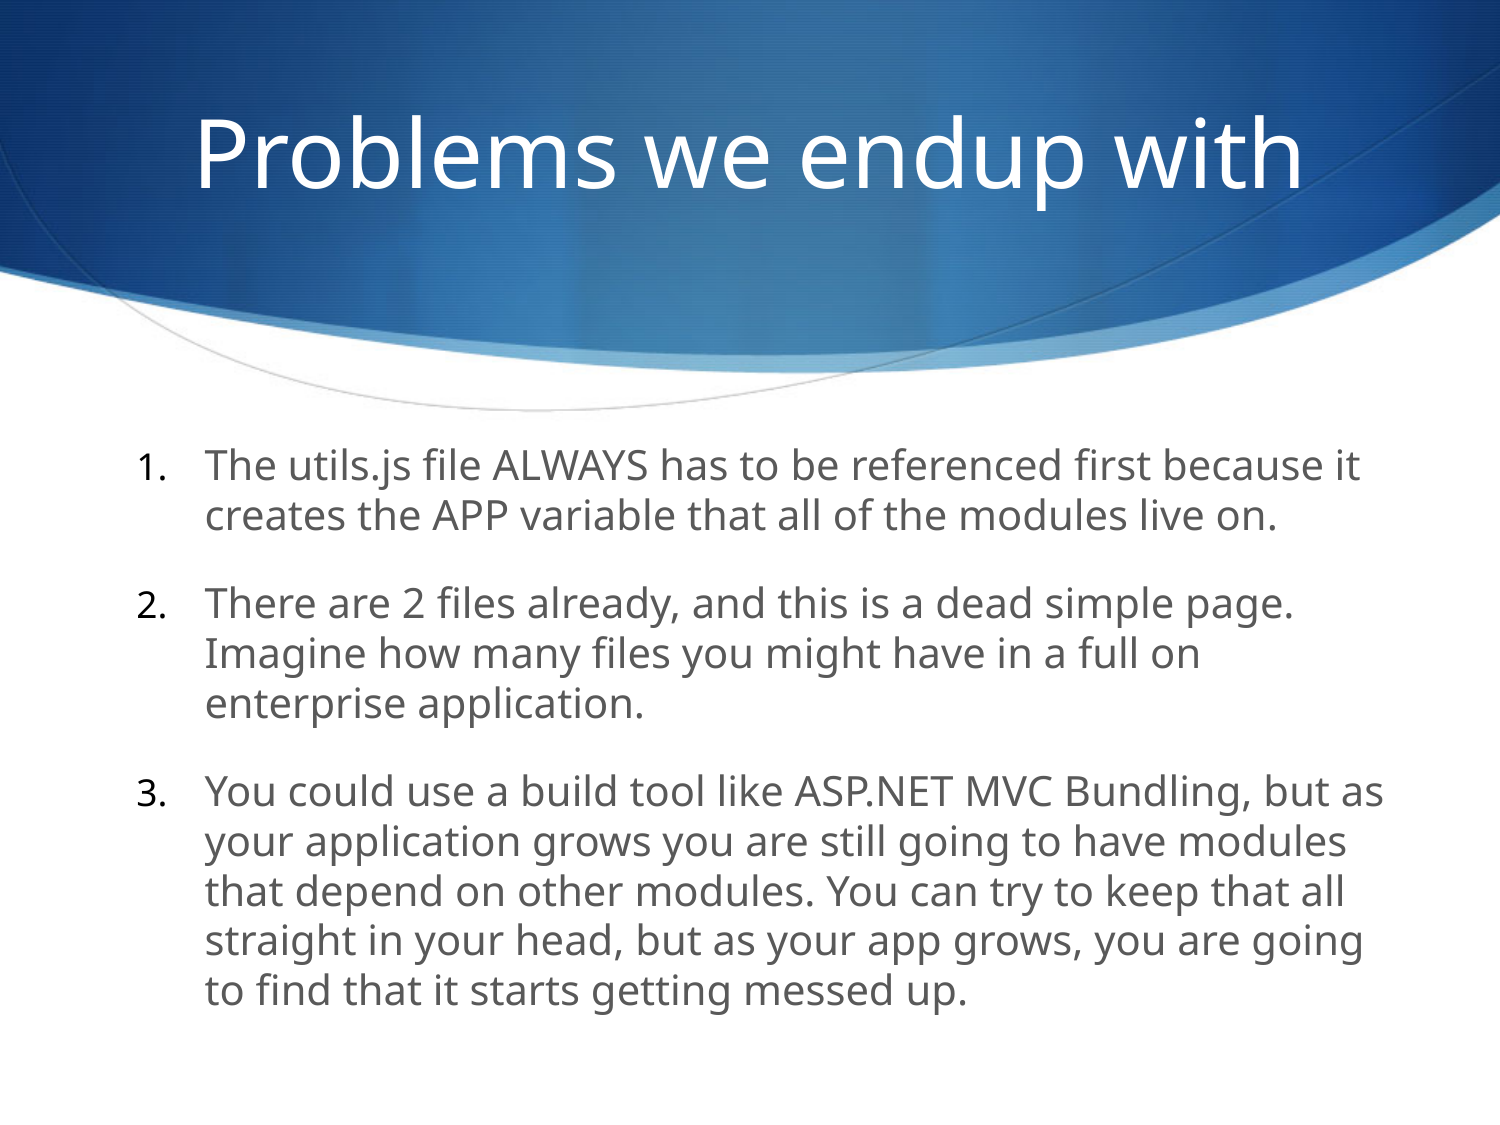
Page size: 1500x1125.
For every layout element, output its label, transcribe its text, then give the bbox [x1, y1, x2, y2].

list The utils.js file ALWAYS has to be referenced first because it creates the APP variable that all of the modules live on. There are 2 files already, and this is a dead simple page. Imagine how many files you might have in a full on enterprise application. You could use a build tool like ASP.NET MVC Bundling, but as your application grows you are still going to have modules that depend on other modules. You can try to keep that all straight in your head, but as your app grows, you are going to find that it starts getting messed up. [121, 431, 1425, 1029]
title Problems we endup with [75, 56, 1425, 245]
picture [0, 0, 1500, 1125]
